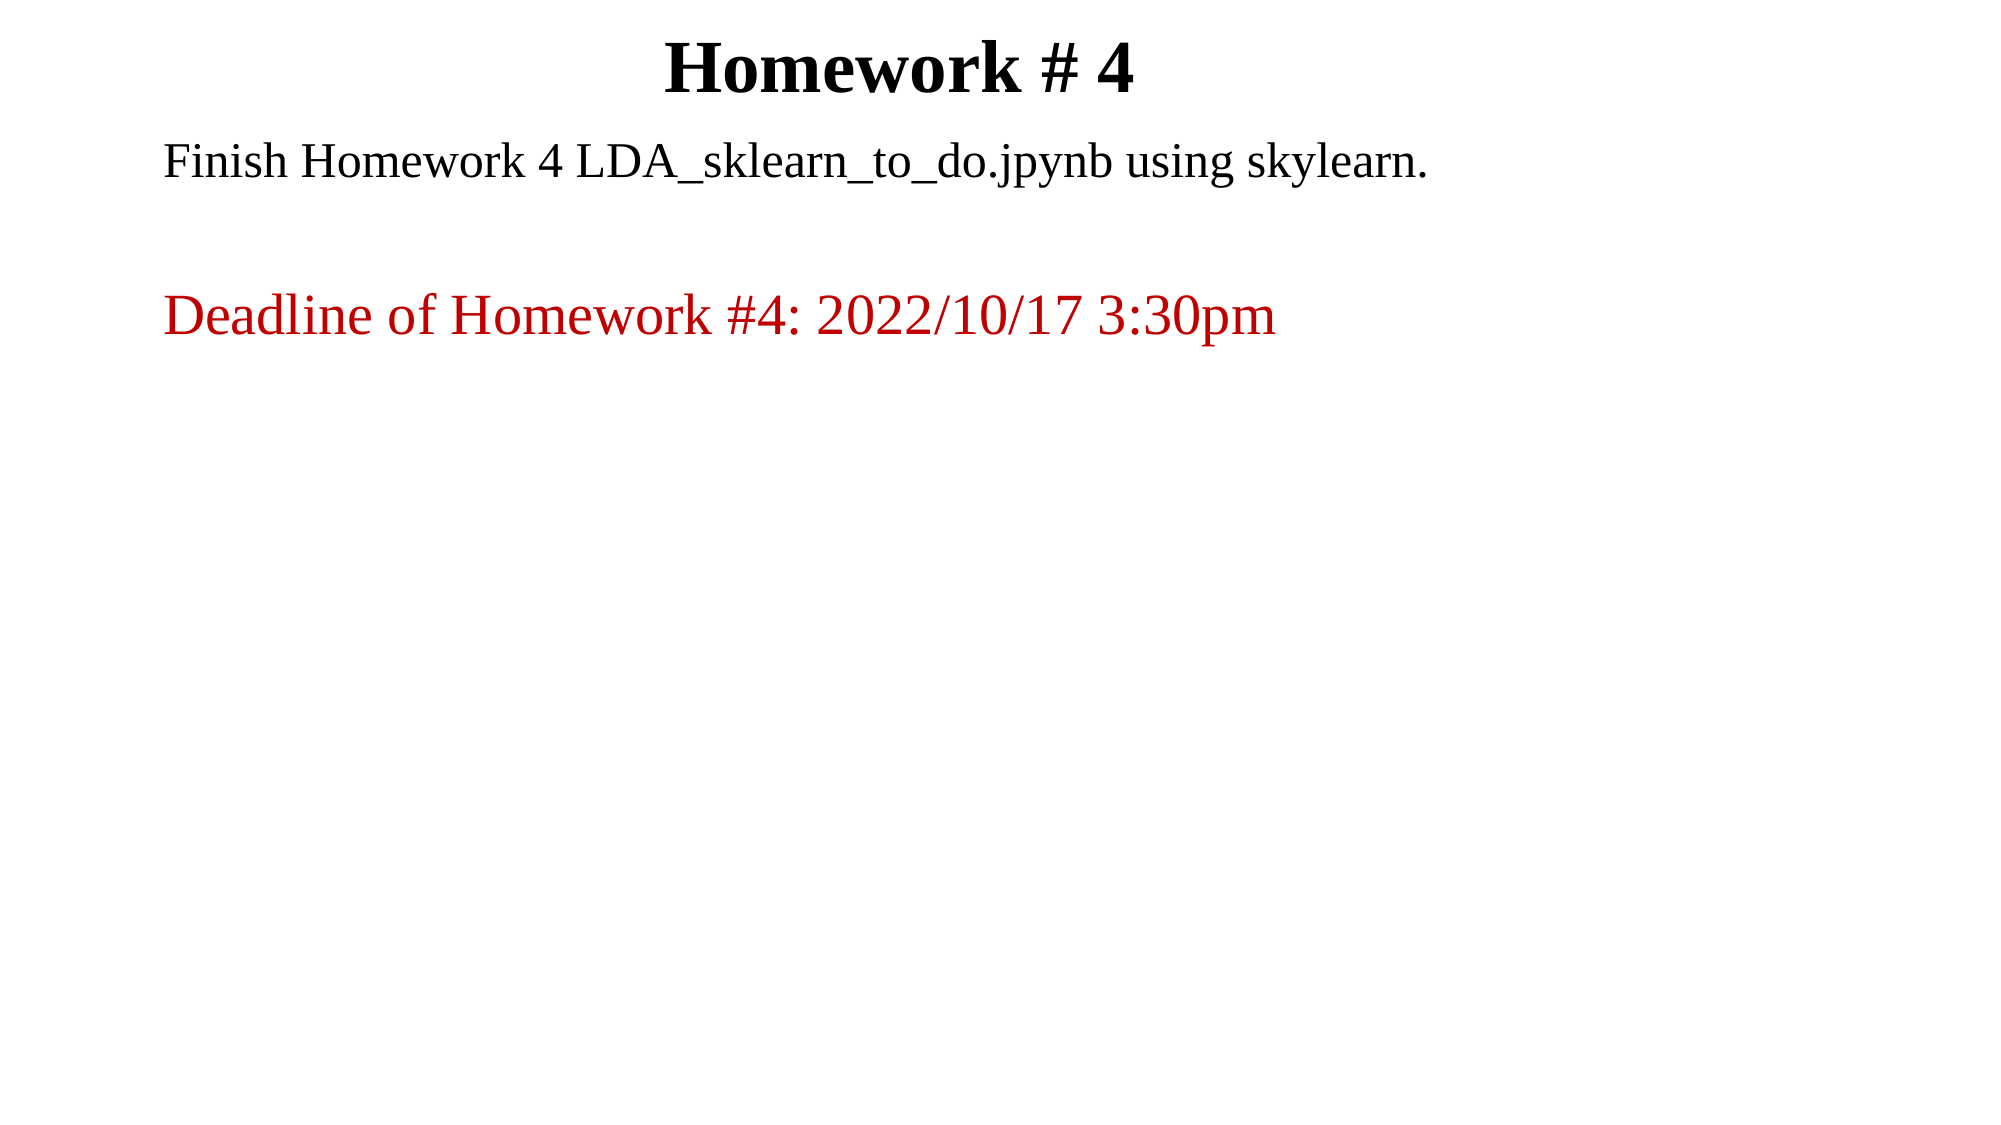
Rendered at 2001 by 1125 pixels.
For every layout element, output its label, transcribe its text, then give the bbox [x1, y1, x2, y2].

list Finish Homework 4 LDA_sklearn_to_do.jpynb using skylearn. Deadline of Homework #4: 2022/10/17 3:30pm [148, 126, 1883, 843]
title Homework # 4 [649, 9, 1253, 126]
